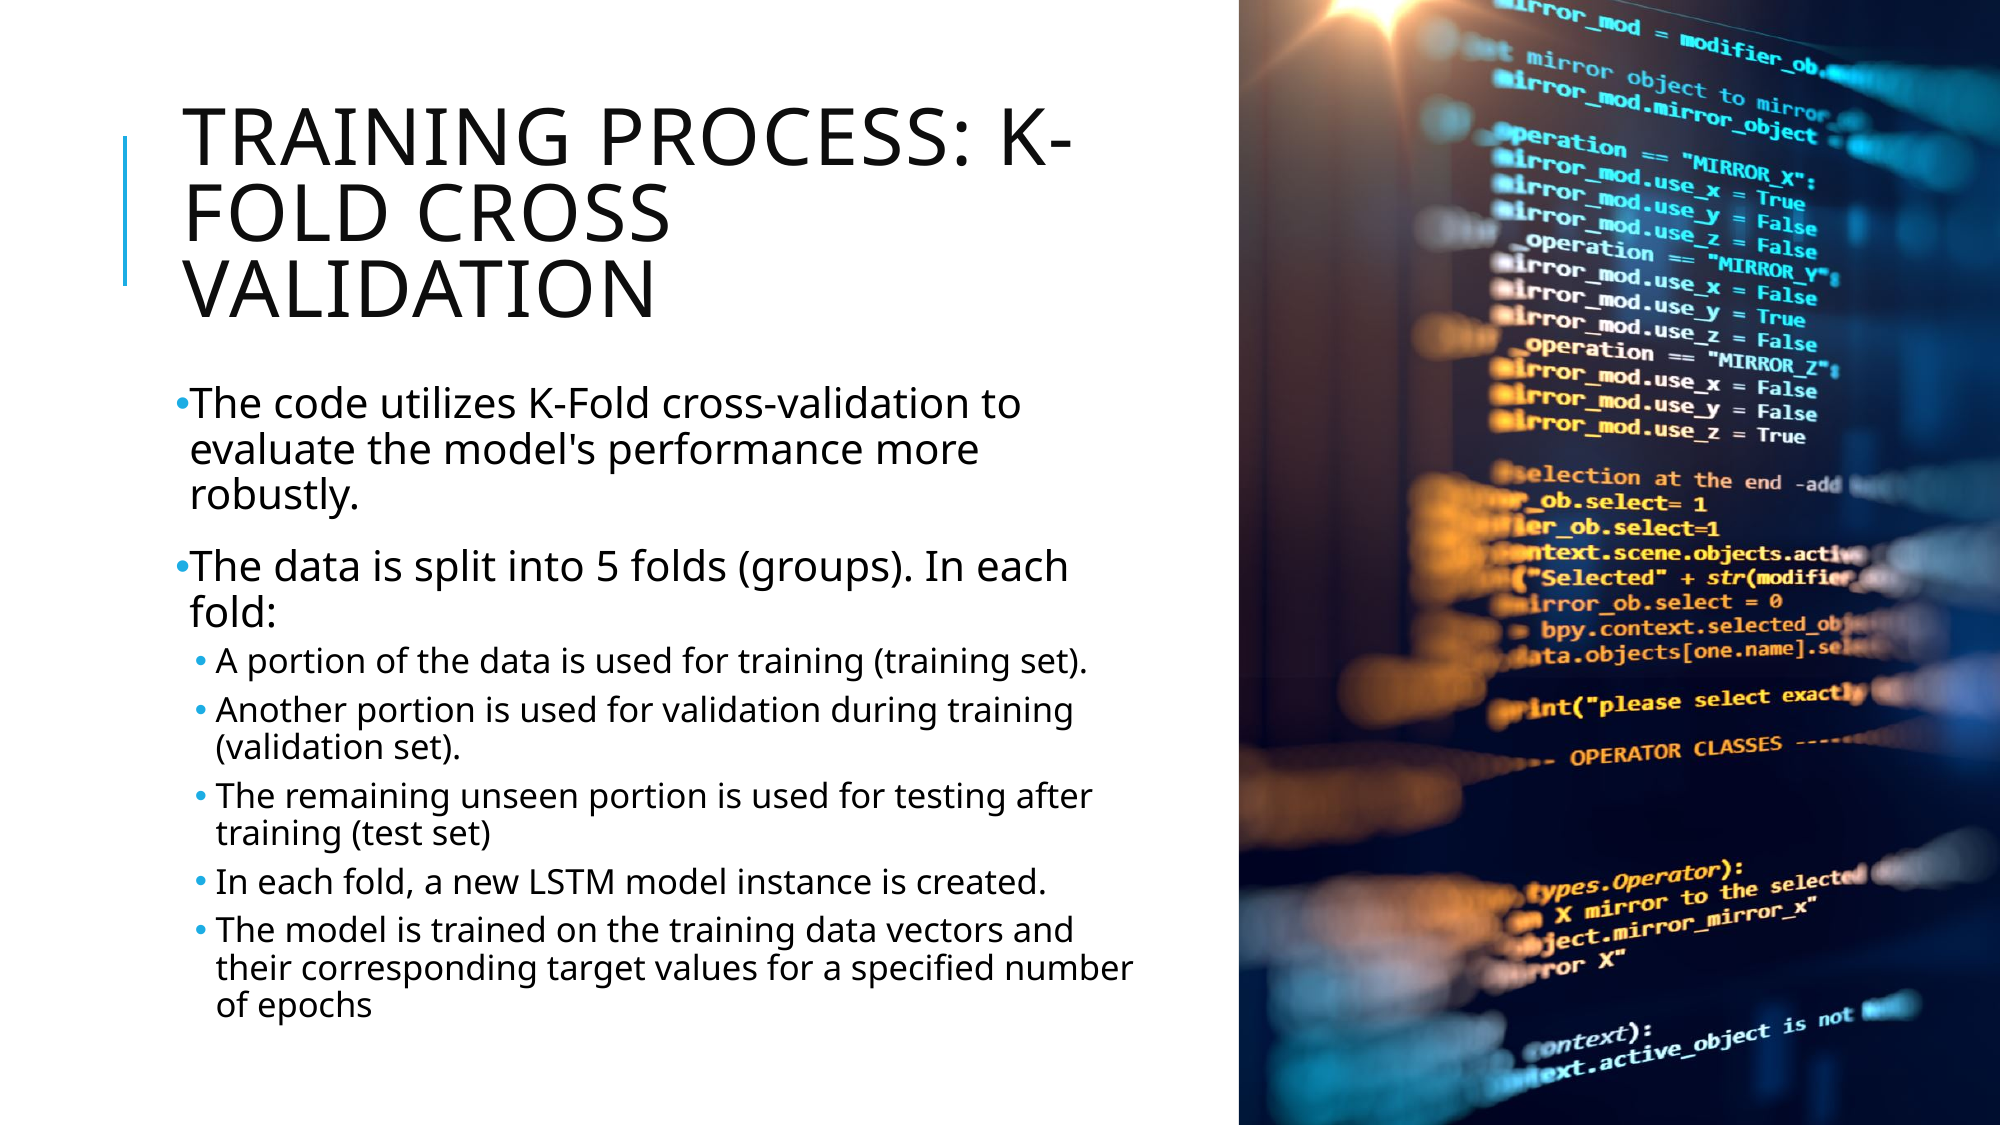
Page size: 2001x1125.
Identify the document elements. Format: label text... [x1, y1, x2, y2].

picture [1830, 69, 1846, 78]
picture [1238, 0, 2000, 1125]
title Training Process: K-Fold Cross validation [168, 96, 1164, 342]
list The code utilizes K-Fold cross-validation to evaluate the model's performance more robustly. The data is split into 5 folds (groups). In each fold: A portion of the data is used for training (training set). Another portion is used for validation during training (validation set). The remaining unseen portion is used for testing after training (test set) In each fold, a new LSTM model instance is created. The model is trained on the training data vectors and their corresponding target values for a specified number of epochs [168, 375, 1164, 1035]
